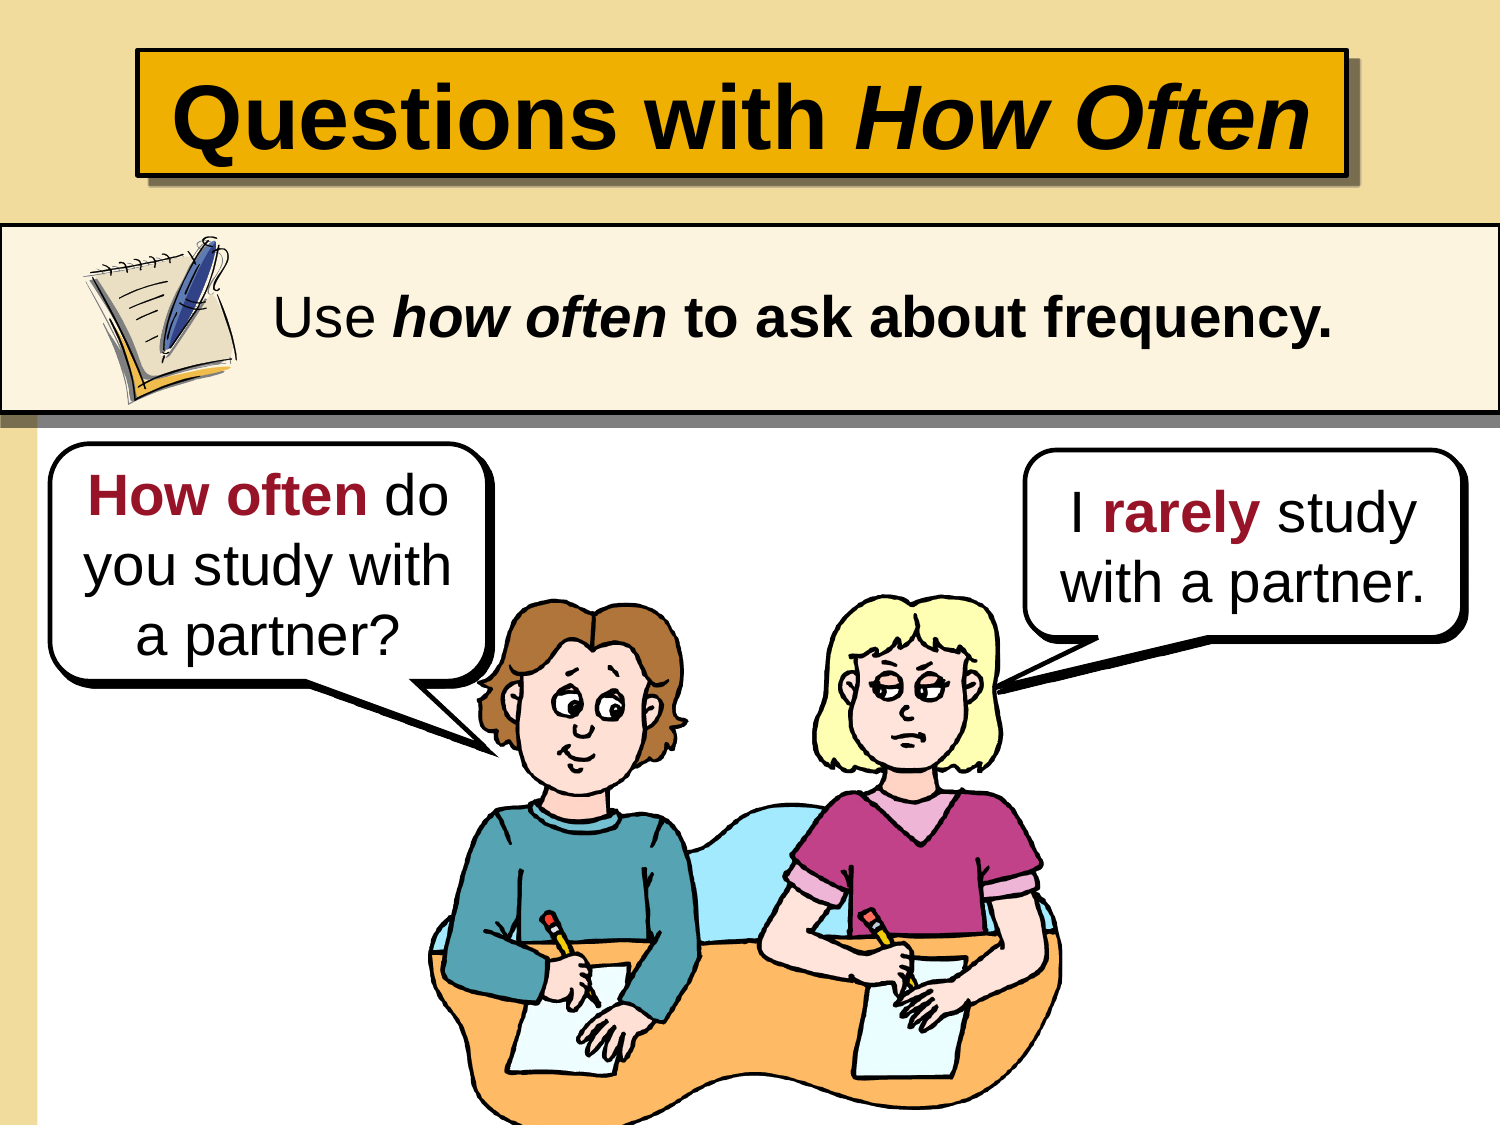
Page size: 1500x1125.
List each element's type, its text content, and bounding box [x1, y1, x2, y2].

text_box Use how often to ask about frequency. [258, 272, 1446, 357]
picture [424, 578, 1063, 1125]
title Questions with How Often [133, 45, 1352, 180]
text_box How often do you study with a partner? [49, 443, 488, 723]
text_box I rarely study with a partner. [1024, 450, 1463, 671]
